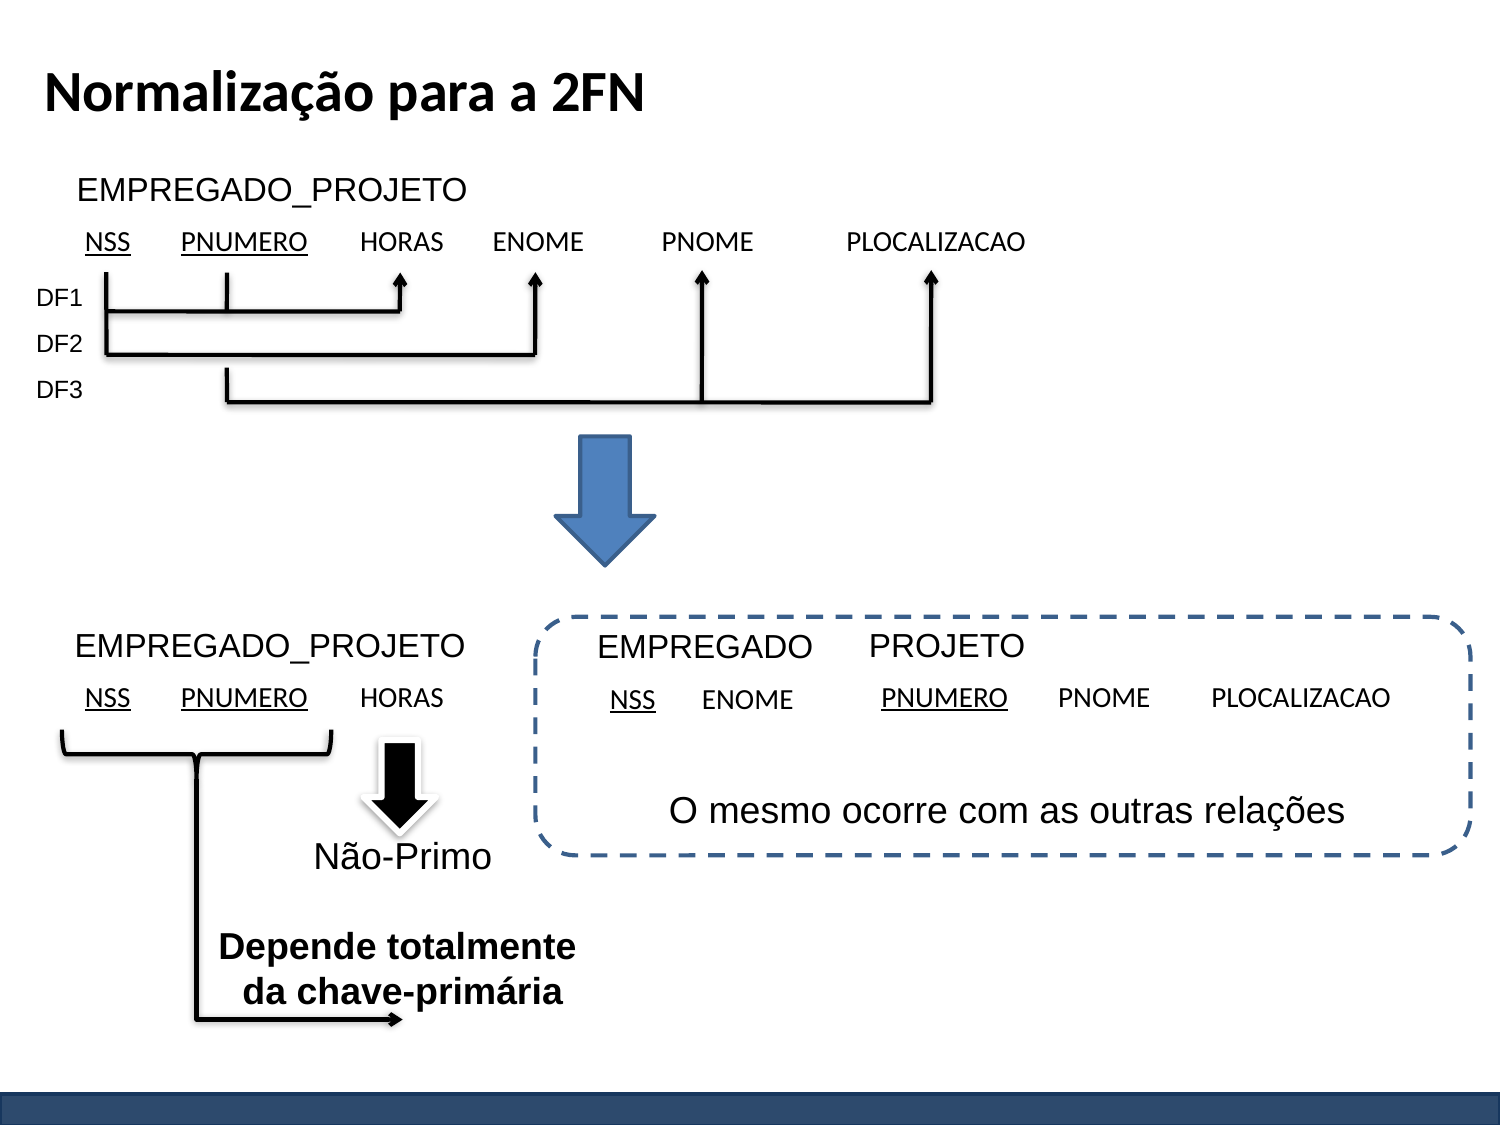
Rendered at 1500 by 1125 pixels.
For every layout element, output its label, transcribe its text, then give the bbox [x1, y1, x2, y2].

table_header HORAS [335, 673, 468, 727]
table_header NSS [63, 673, 153, 727]
table_header PNUMERO [155, 217, 334, 271]
table_header ENOME [470, 217, 606, 271]
table_header PNOME [608, 217, 807, 271]
text_box [553, 434, 657, 568]
text_box DF3 [21, 365, 99, 411]
table_header PLOCALIZACAO [809, 217, 1063, 271]
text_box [61, 729, 606, 1022]
text_box DF2 [21, 320, 99, 365]
title Normalização para a 2FN [29, 42, 1471, 134]
text_box DF1 [21, 274, 99, 320]
table_header NSS [63, 217, 153, 271]
text_box EMPREGADO_PROJETO [59, 616, 506, 672]
text_box EMPREGADO_PROJETO [61, 161, 506, 216]
table_header HORAS [335, 217, 468, 271]
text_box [535, 616, 1471, 856]
table_header PNUMERO [155, 673, 334, 727]
